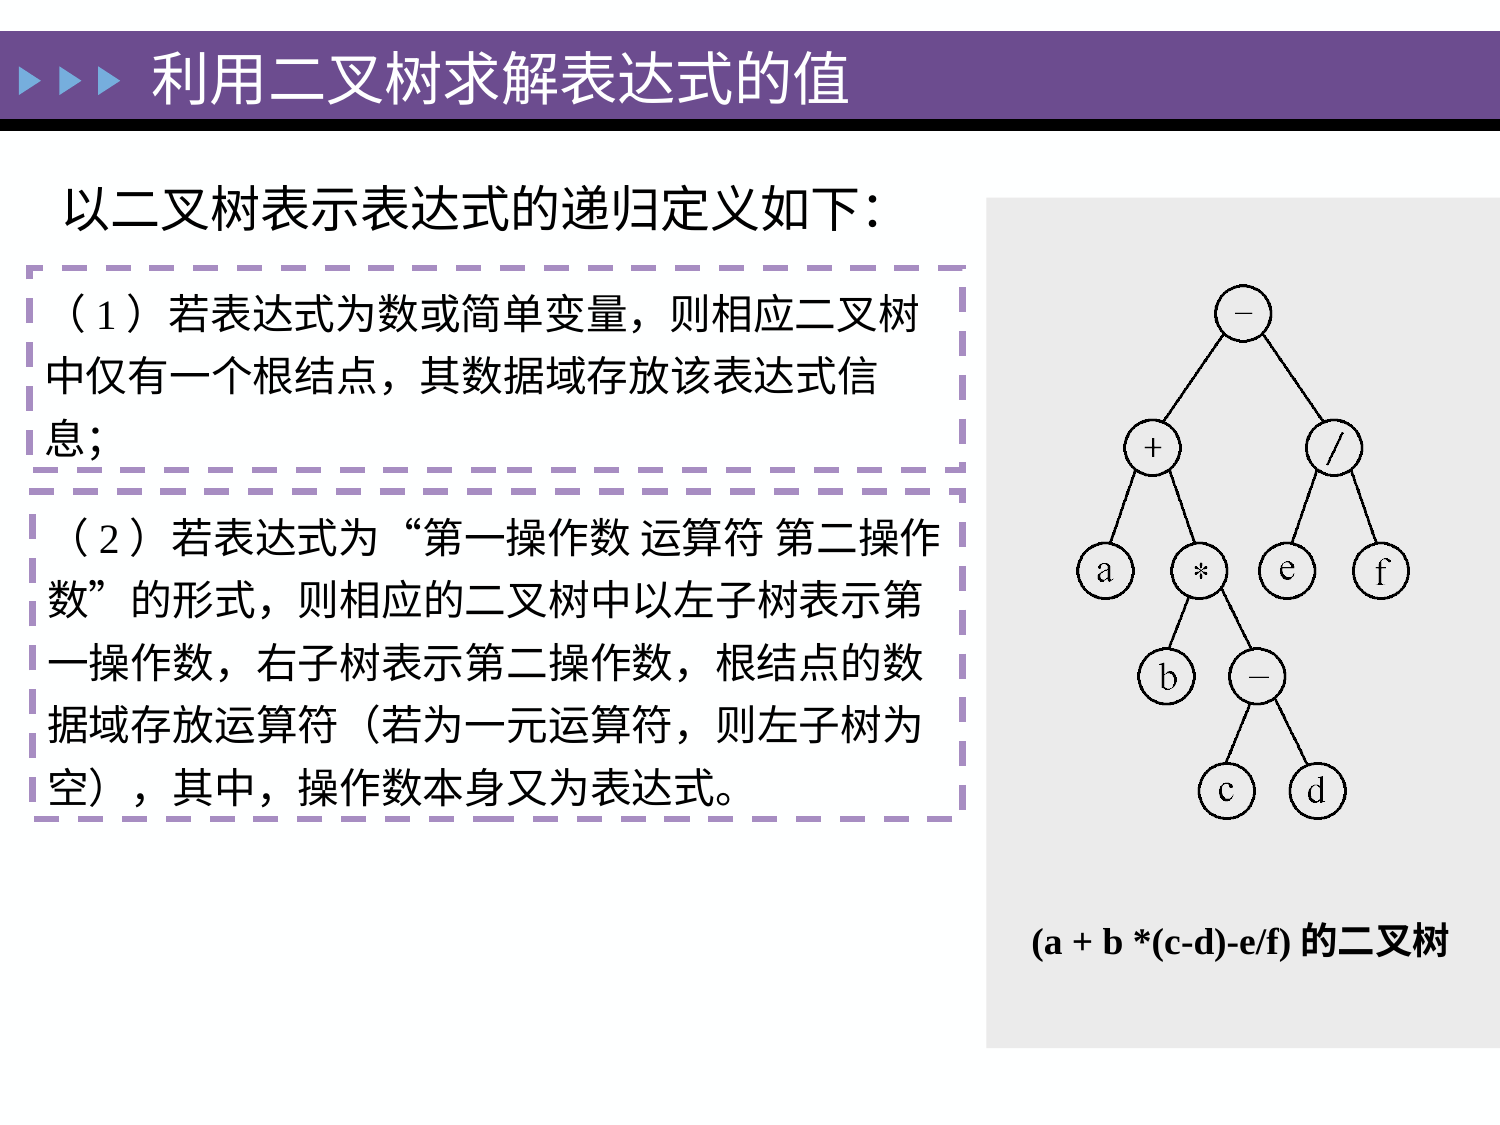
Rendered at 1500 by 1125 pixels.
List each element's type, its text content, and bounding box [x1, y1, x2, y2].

text_box 以二叉树表示表达式的递归定义如下： [45, 155, 938, 246]
text_box （1）若表达式为数或简单变量，则相应二叉树中仅有一个根结点，其数据域存放该表达式信息； [29, 267, 963, 470]
picture [1076, 284, 1410, 820]
text_box [986, 197, 1500, 1049]
text_box （2）若表达式为“第一操作数 运算符 第二操作数”的形式，则相应的二叉树中以左子树表示第一操作数，右子树表示第二操作数，根结点的数据域存放运算符（若为一元运算符，则左子树为空），其中，操作数本身又为表达式。 [32, 491, 963, 819]
text_box (a + b *(c-d)-e/f)的二叉树 [1016, 909, 1474, 970]
text_box 利用二叉树求解表达式的值 [136, 27, 1204, 128]
